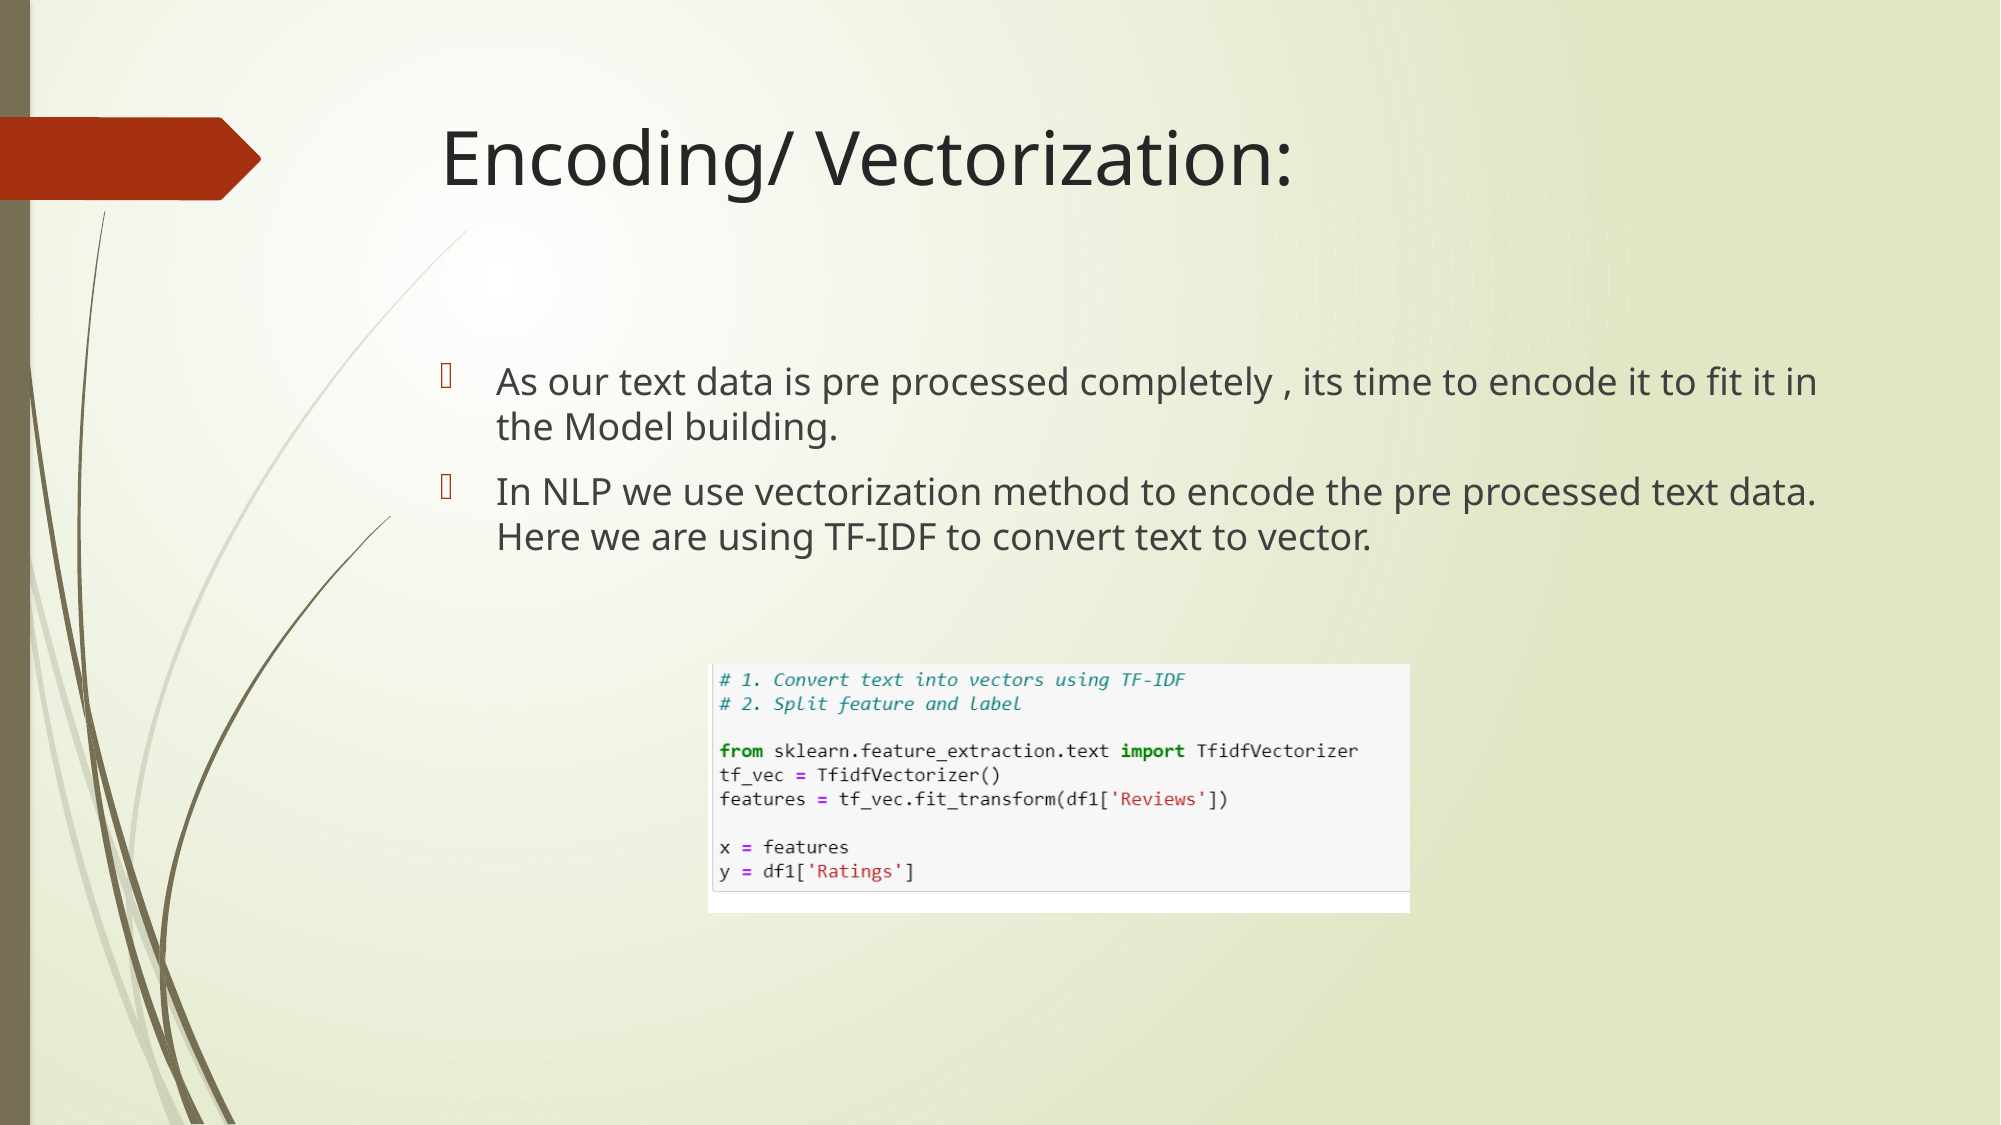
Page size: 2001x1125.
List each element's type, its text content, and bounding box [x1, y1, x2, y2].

list As our text data is pre processed completely , its time to encode it to fit it in the Model building. In NLP we use vectorization method to encode the pre processed text data. Here we are using TF-IDF to convert text to vector. [424, 350, 1888, 970]
picture [708, 664, 1411, 913]
title Encoding/ Vectorization: [425, 102, 1888, 313]
